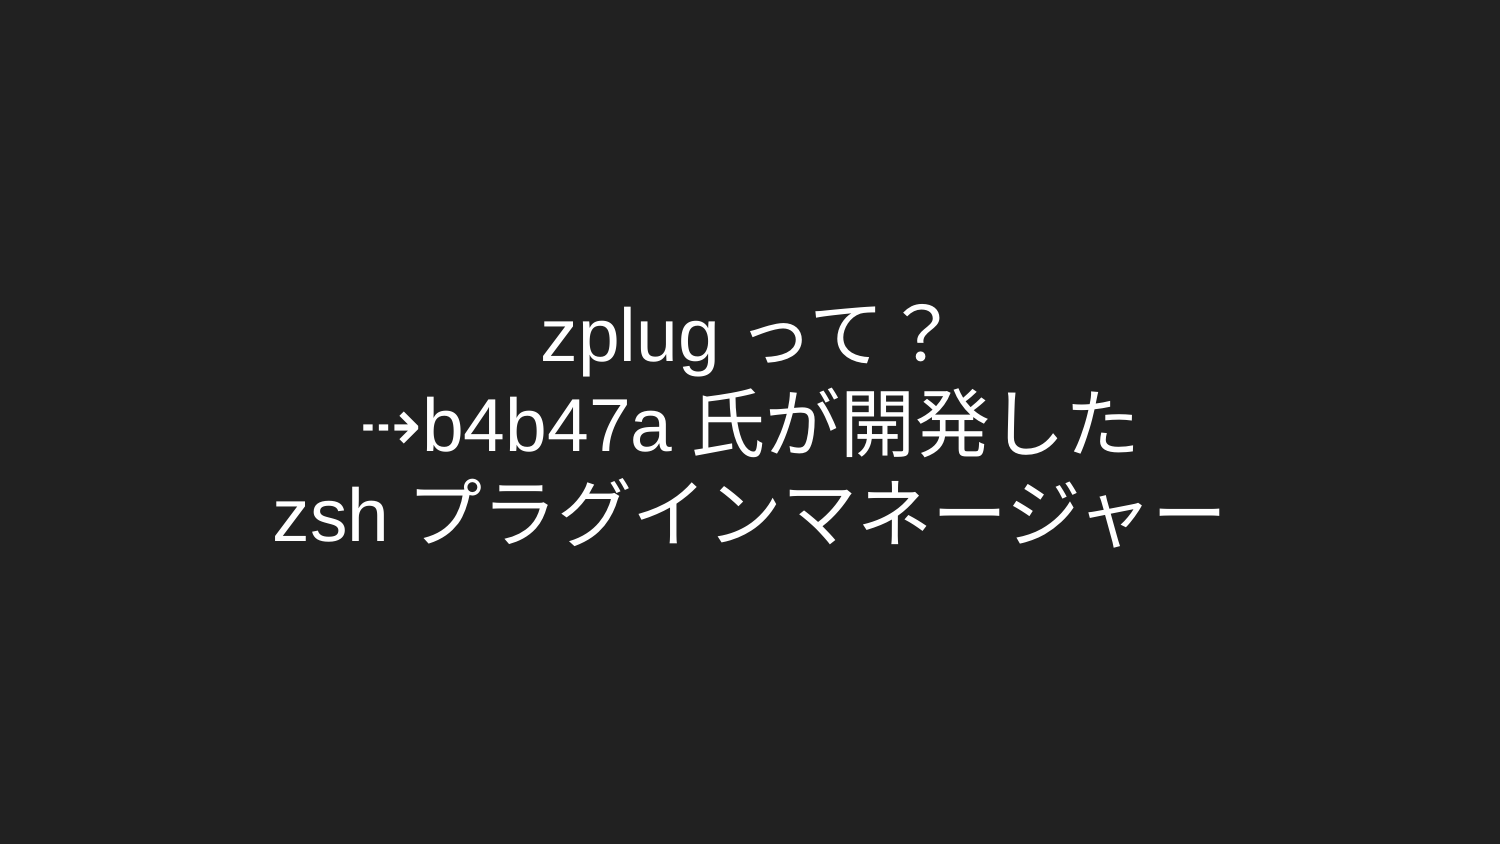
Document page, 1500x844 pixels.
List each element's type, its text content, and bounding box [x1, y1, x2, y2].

title zplugって？ ⇢b4b47a氏が開発した zshプラグインマネージャー [51, 352, 1449, 491]
